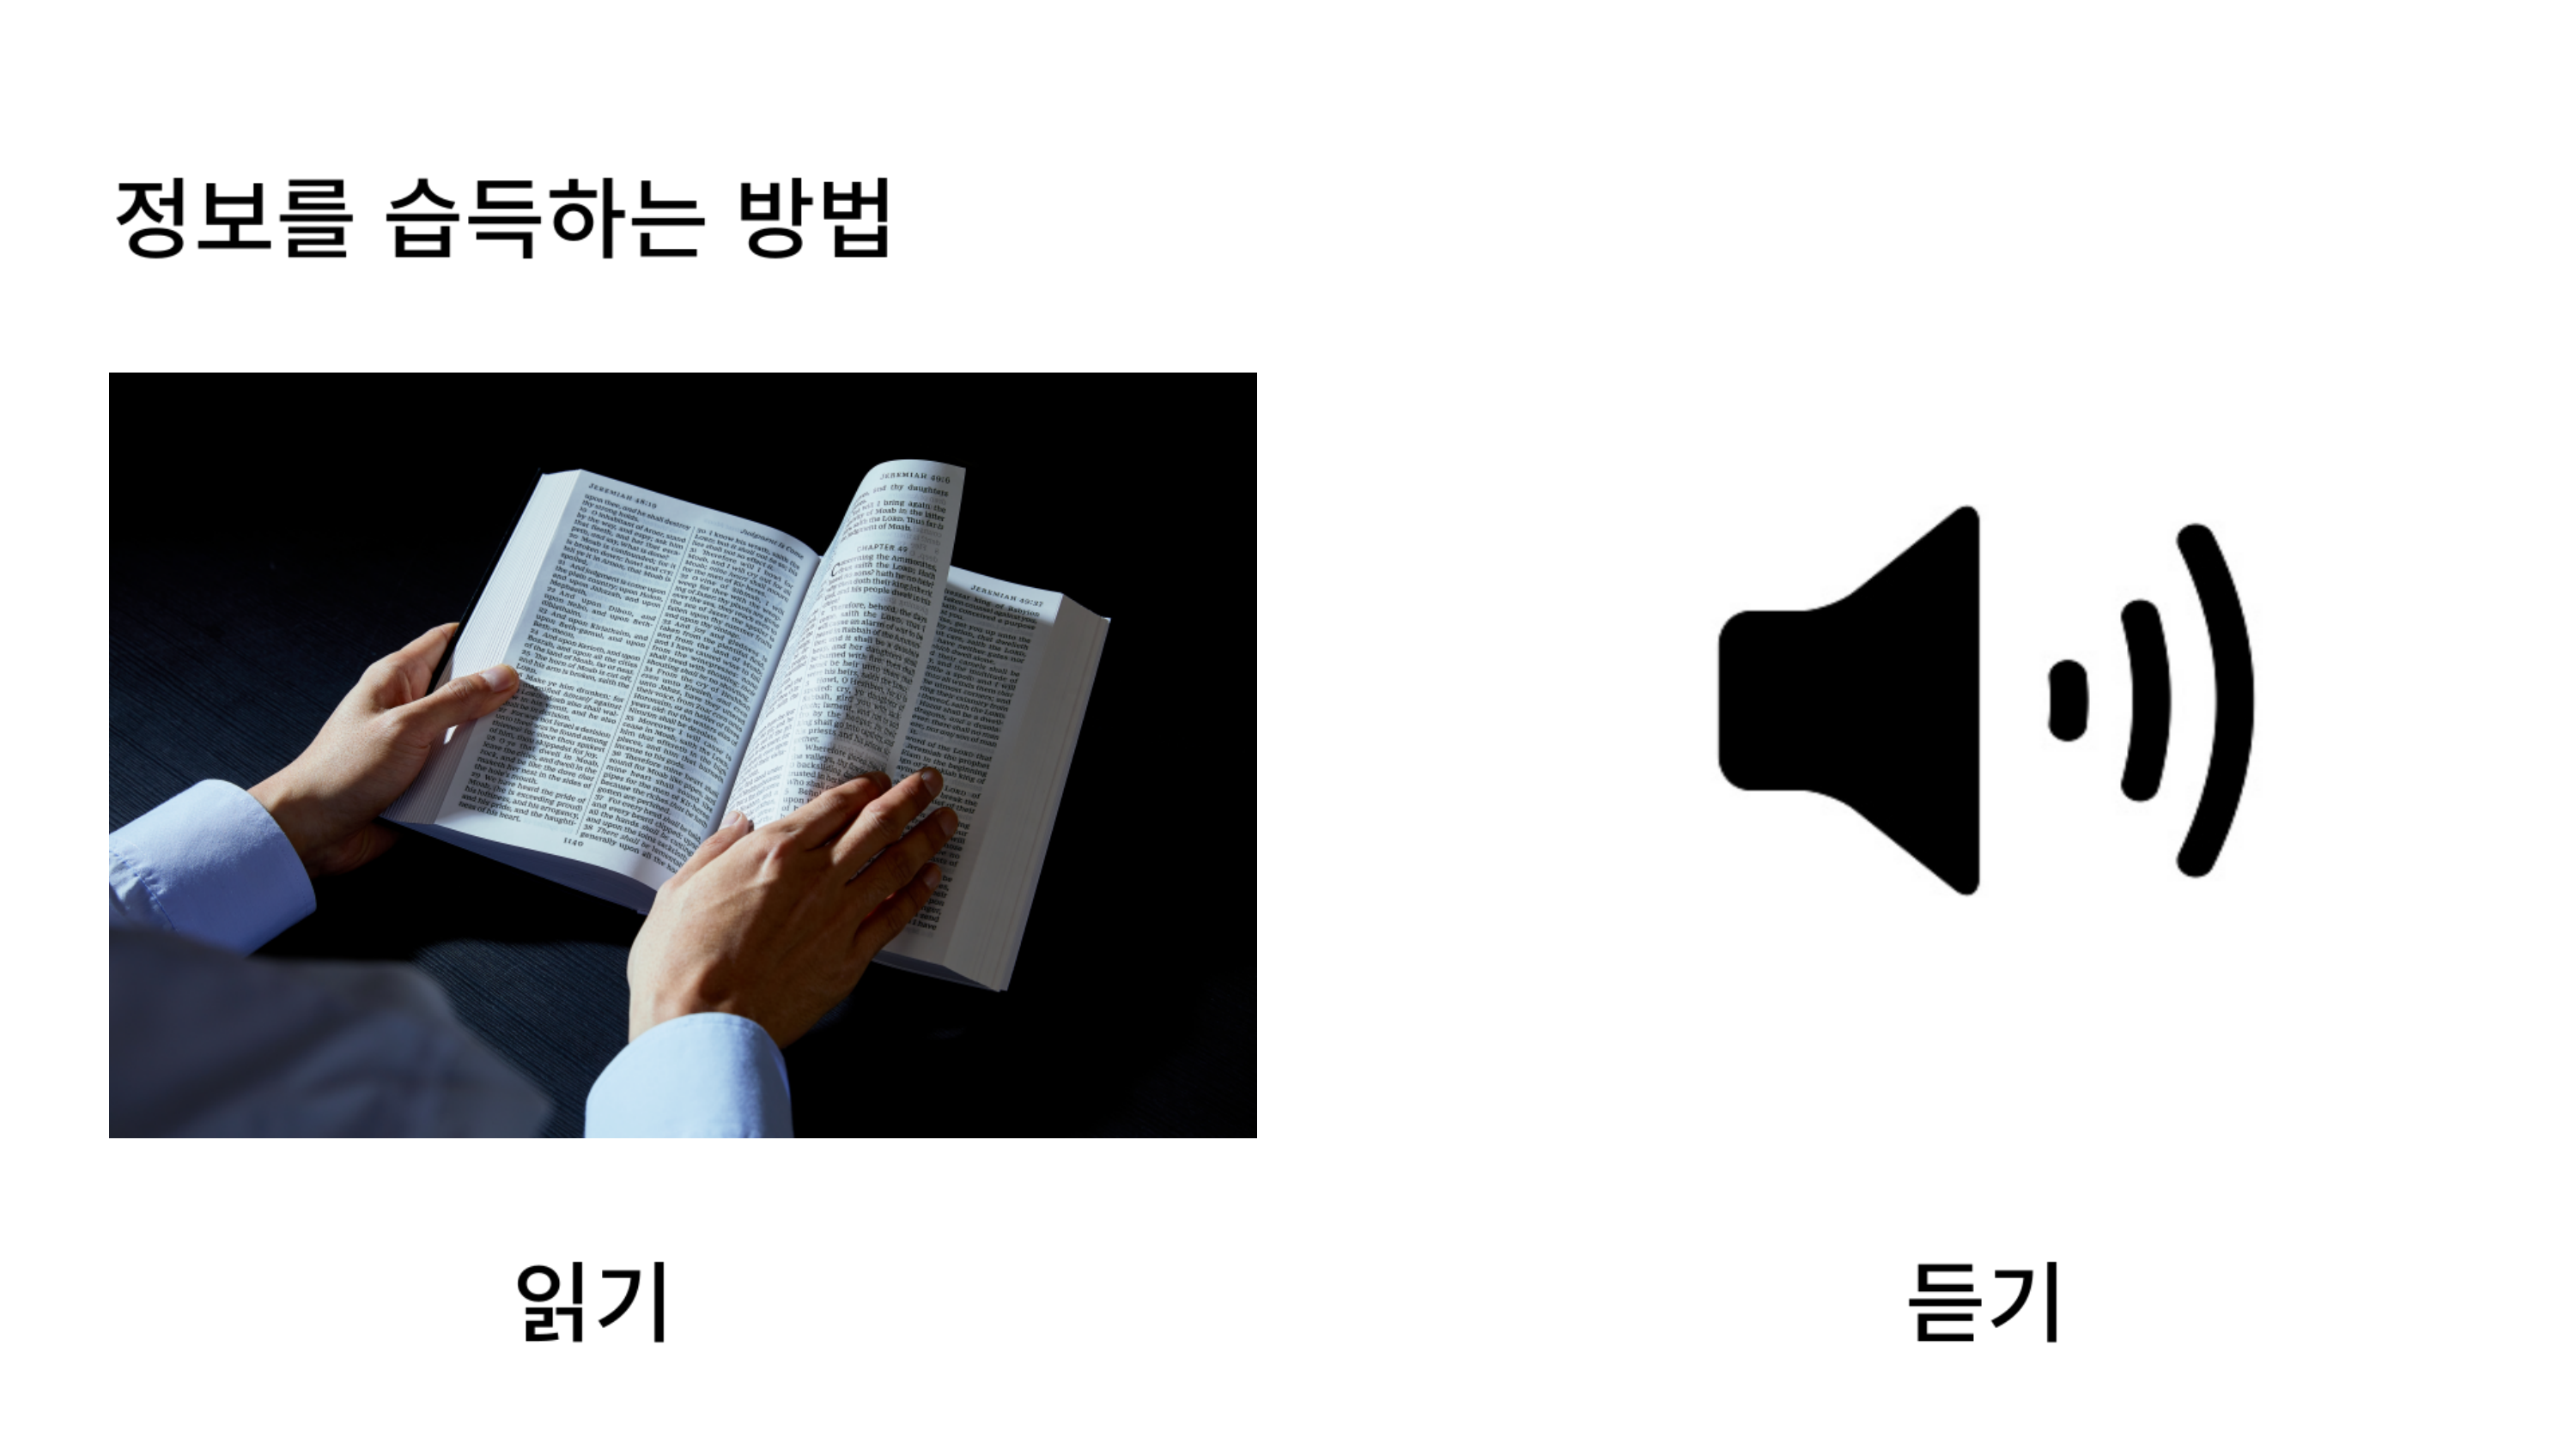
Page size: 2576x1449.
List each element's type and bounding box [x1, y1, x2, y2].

picture [1887, 1222, 2099, 1383]
picture [95, 139, 929, 300]
picture [495, 1222, 708, 1383]
text_box [108, 373, 1258, 1138]
text_box [1511, 276, 2462, 1126]
